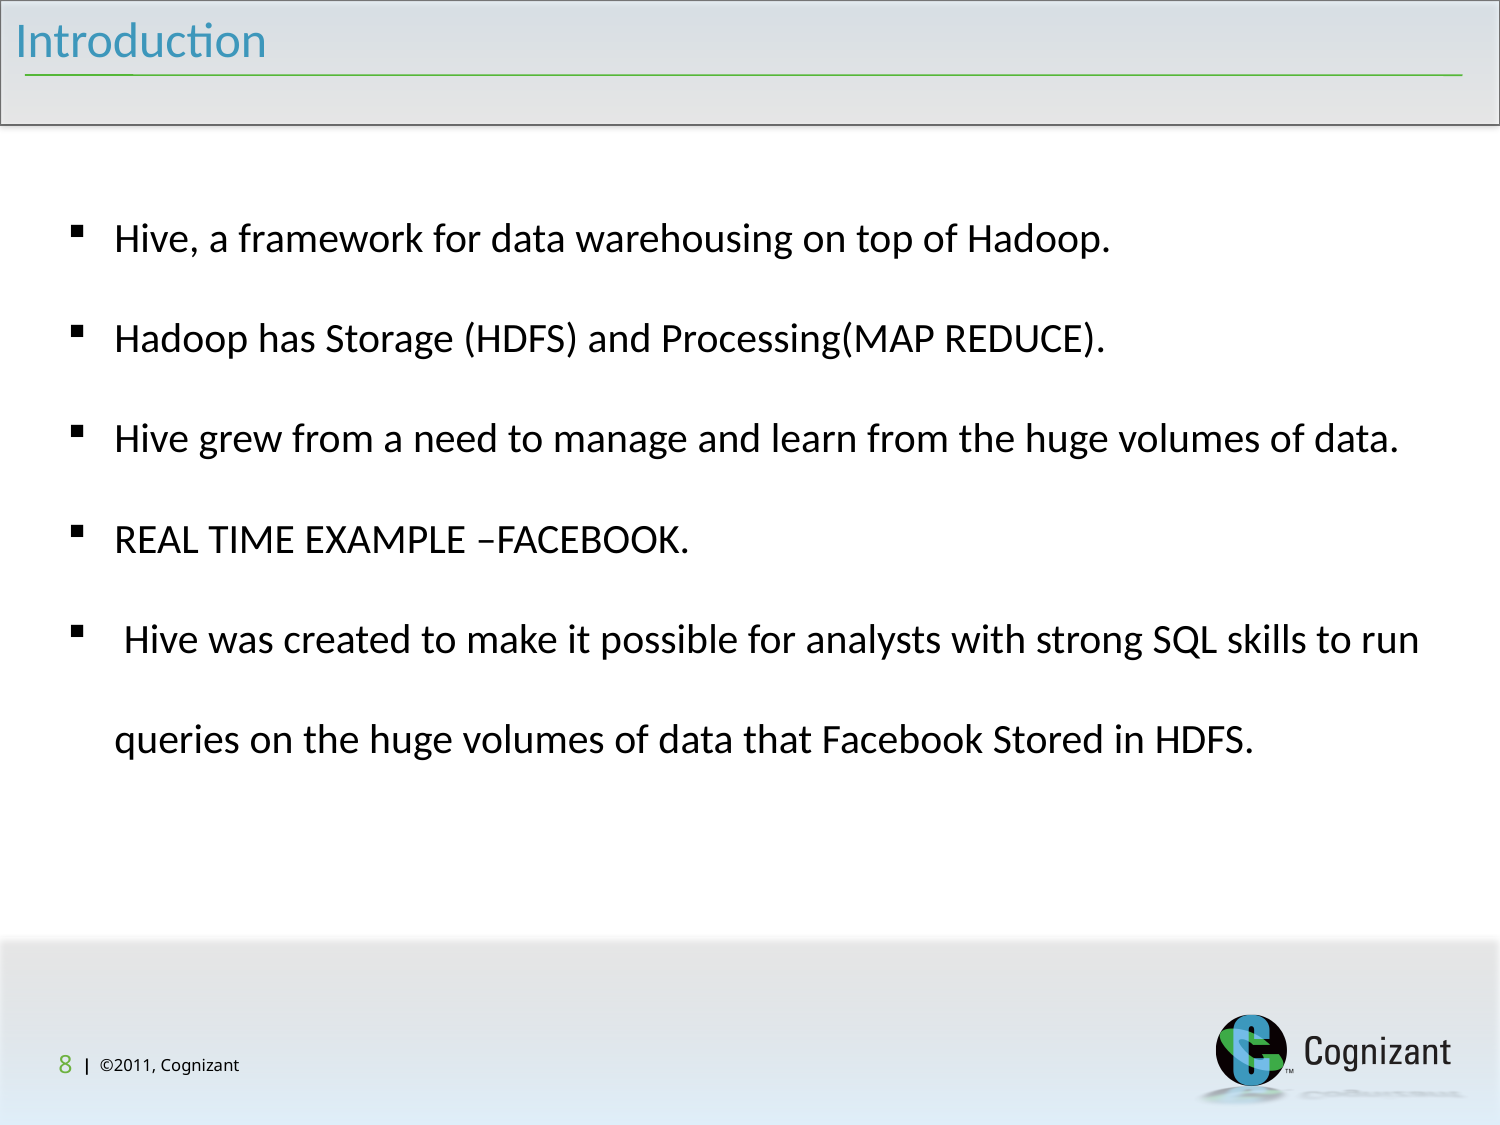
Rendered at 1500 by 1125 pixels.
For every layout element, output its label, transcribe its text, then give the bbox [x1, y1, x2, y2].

picture [1165, 1006, 1488, 1125]
text_box Introduction [0, 0, 1413, 75]
slide_number 7 [12, 1037, 88, 1113]
text_box Hive, a framework for data warehousing on top of Hadoop. Hadoop has Storage (HDFS) and Processing(MAP REDUCE). Hive grew from a need to manage and learn from the huge volumes of data. REAL TIME EXAMPLE –FACEBOOK. Hive was created to make it possible for analysts with strong SQL skills to run queries on the huge volumes of data that Facebook Stored in HDFS. [52, 153, 1471, 939]
